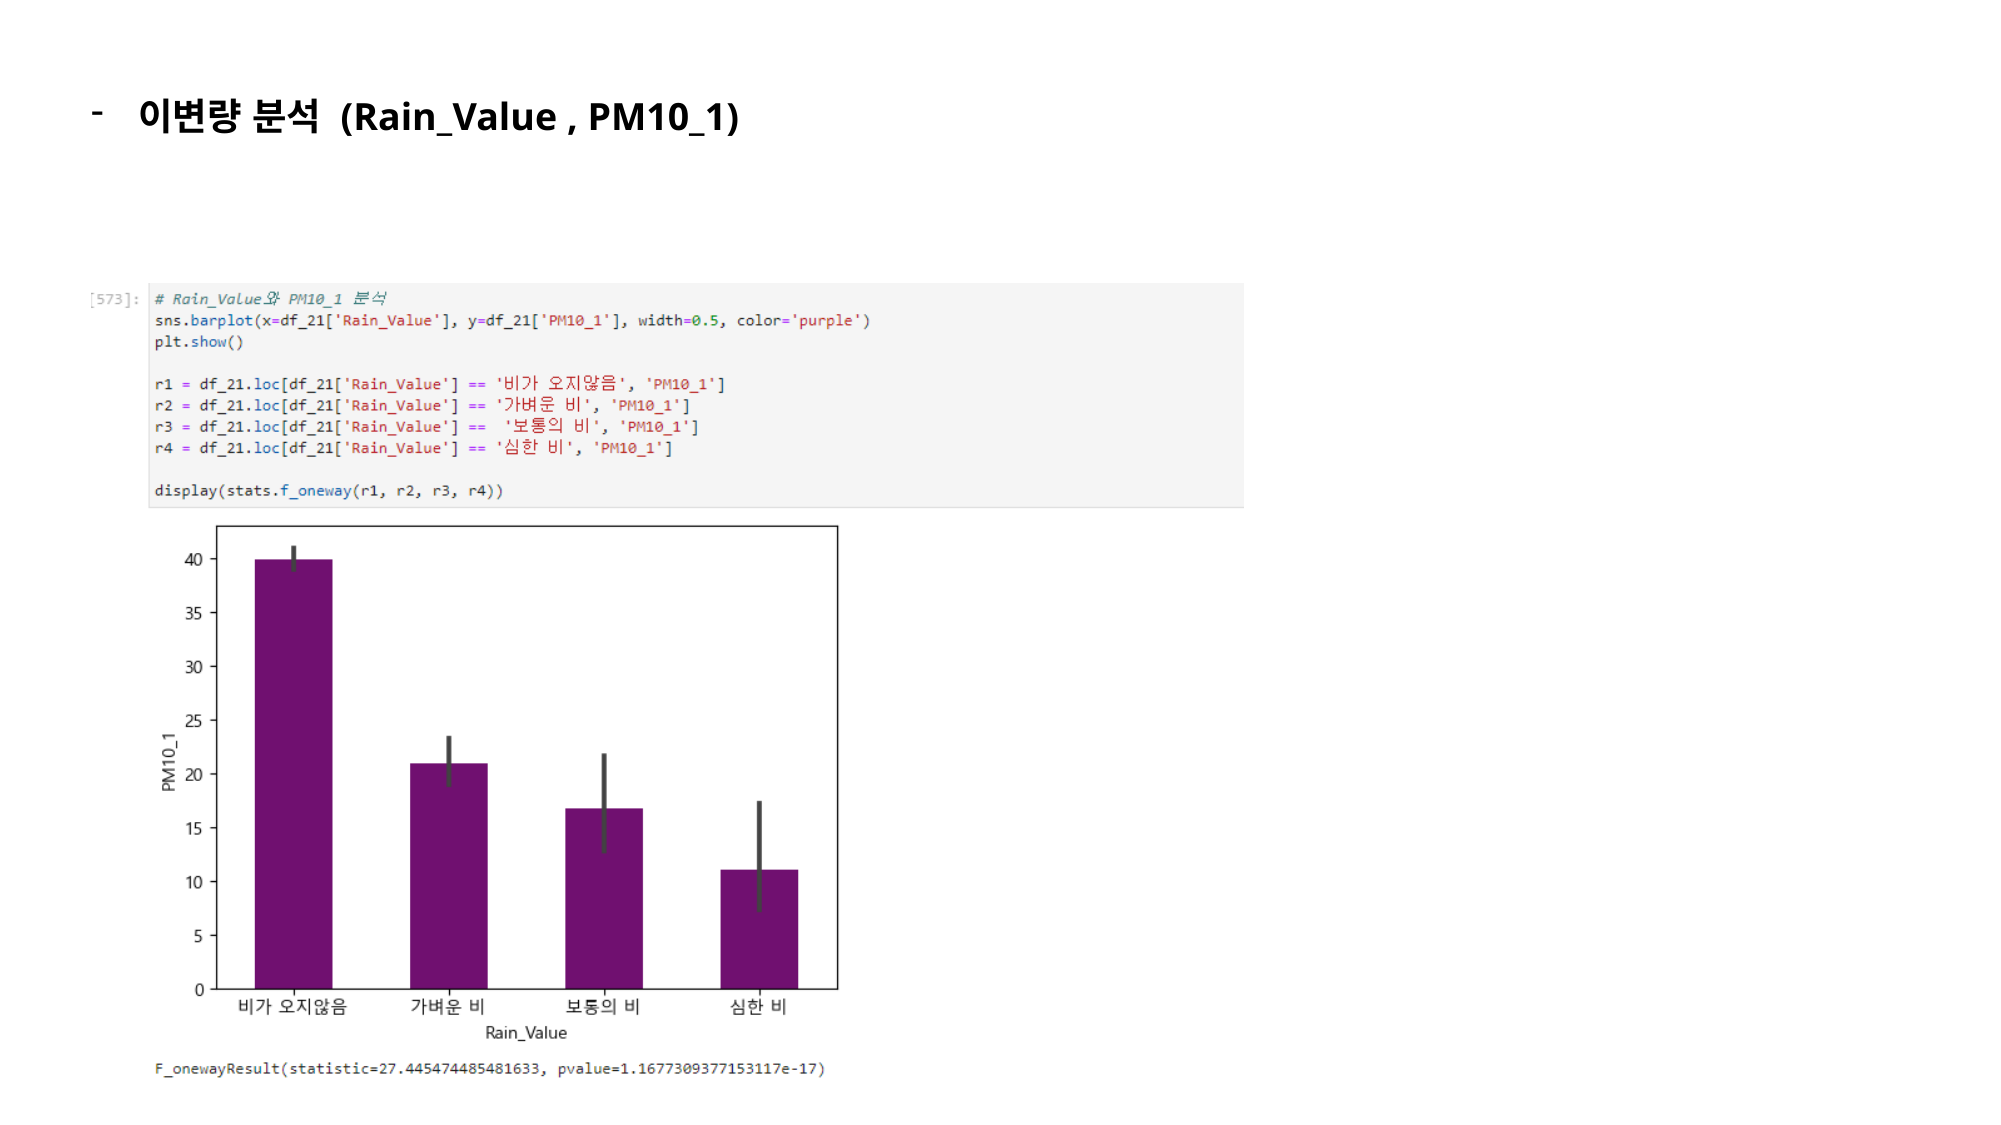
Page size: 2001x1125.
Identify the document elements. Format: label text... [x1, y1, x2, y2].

picture [91, 283, 1244, 1080]
text_box 이변량 분석 (Rain_Value , PM10_1) [76, 85, 1824, 146]
